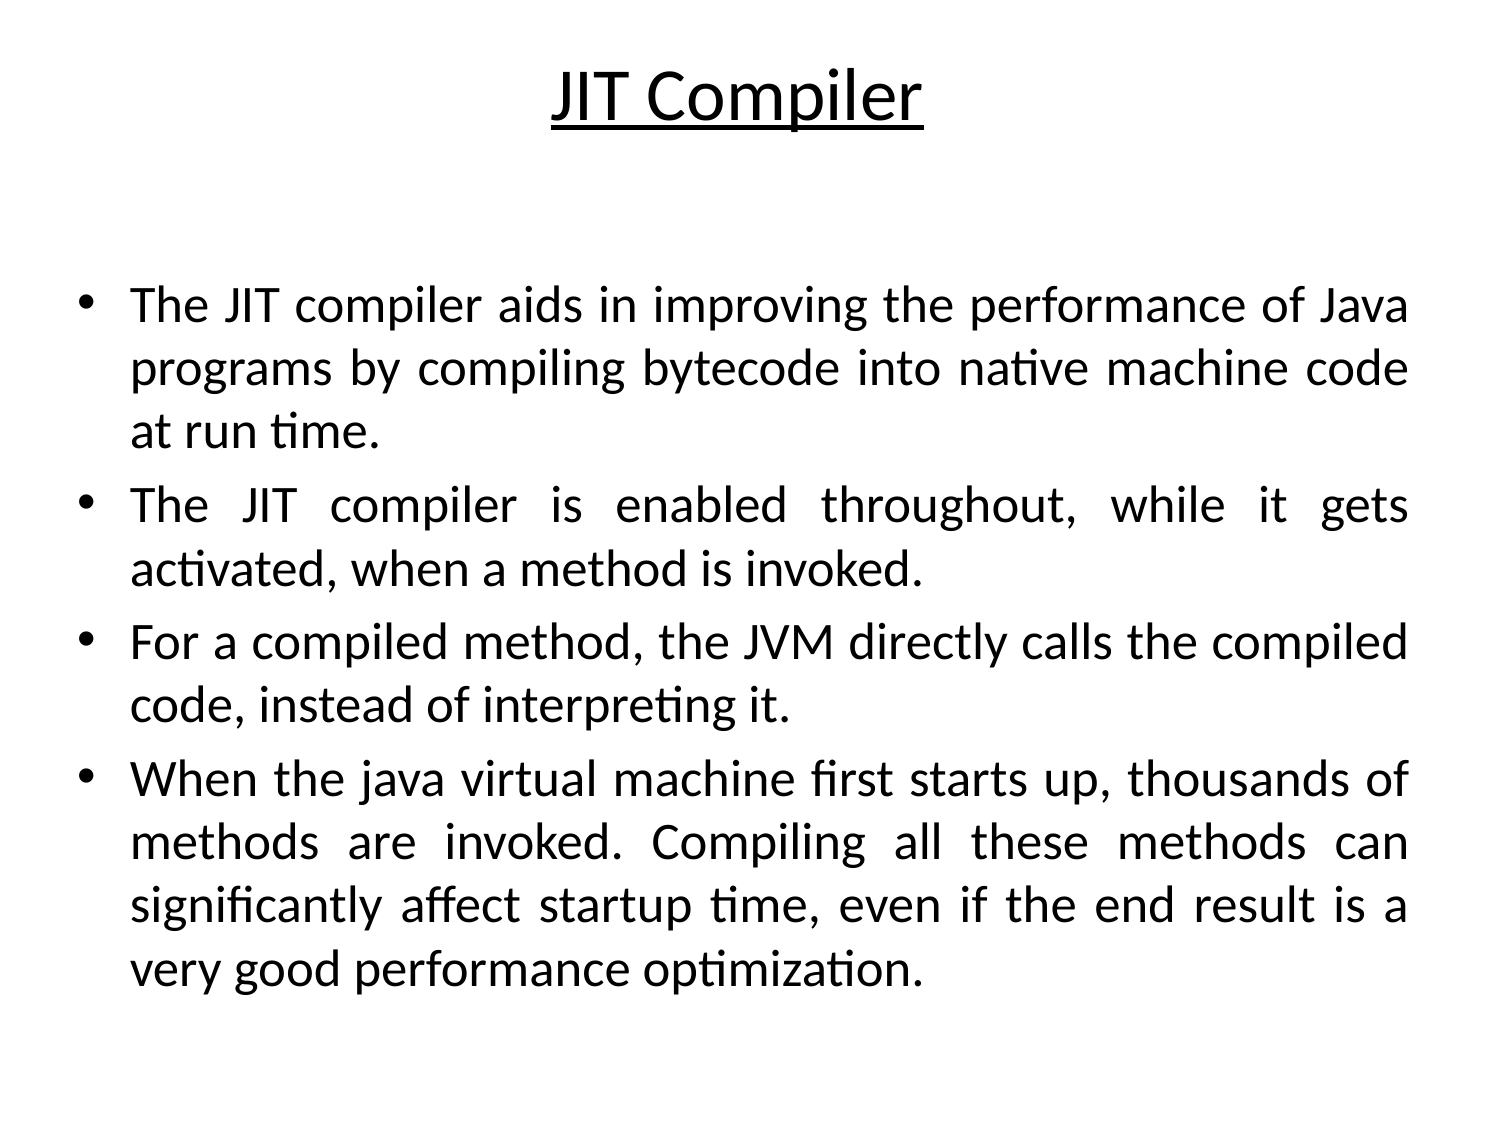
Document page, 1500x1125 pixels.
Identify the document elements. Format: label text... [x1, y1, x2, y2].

list The JIT compiler aids in improving the performance of Java programs by compiling bytecode into native machine code at run time. The JIT compiler is enabled throughout, while it gets activated, when a method is invoked. For a compiled method, the JVM directly calls the compiled code, instead of interpreting it. When the java virtual machine first starts up, thousands of methods are invoked. Compiling all these methods can significantly affect startup time, even if the end result is a very good performance optimization. [62, 262, 1425, 1005]
title JIT Compiler [62, 37, 1413, 188]
